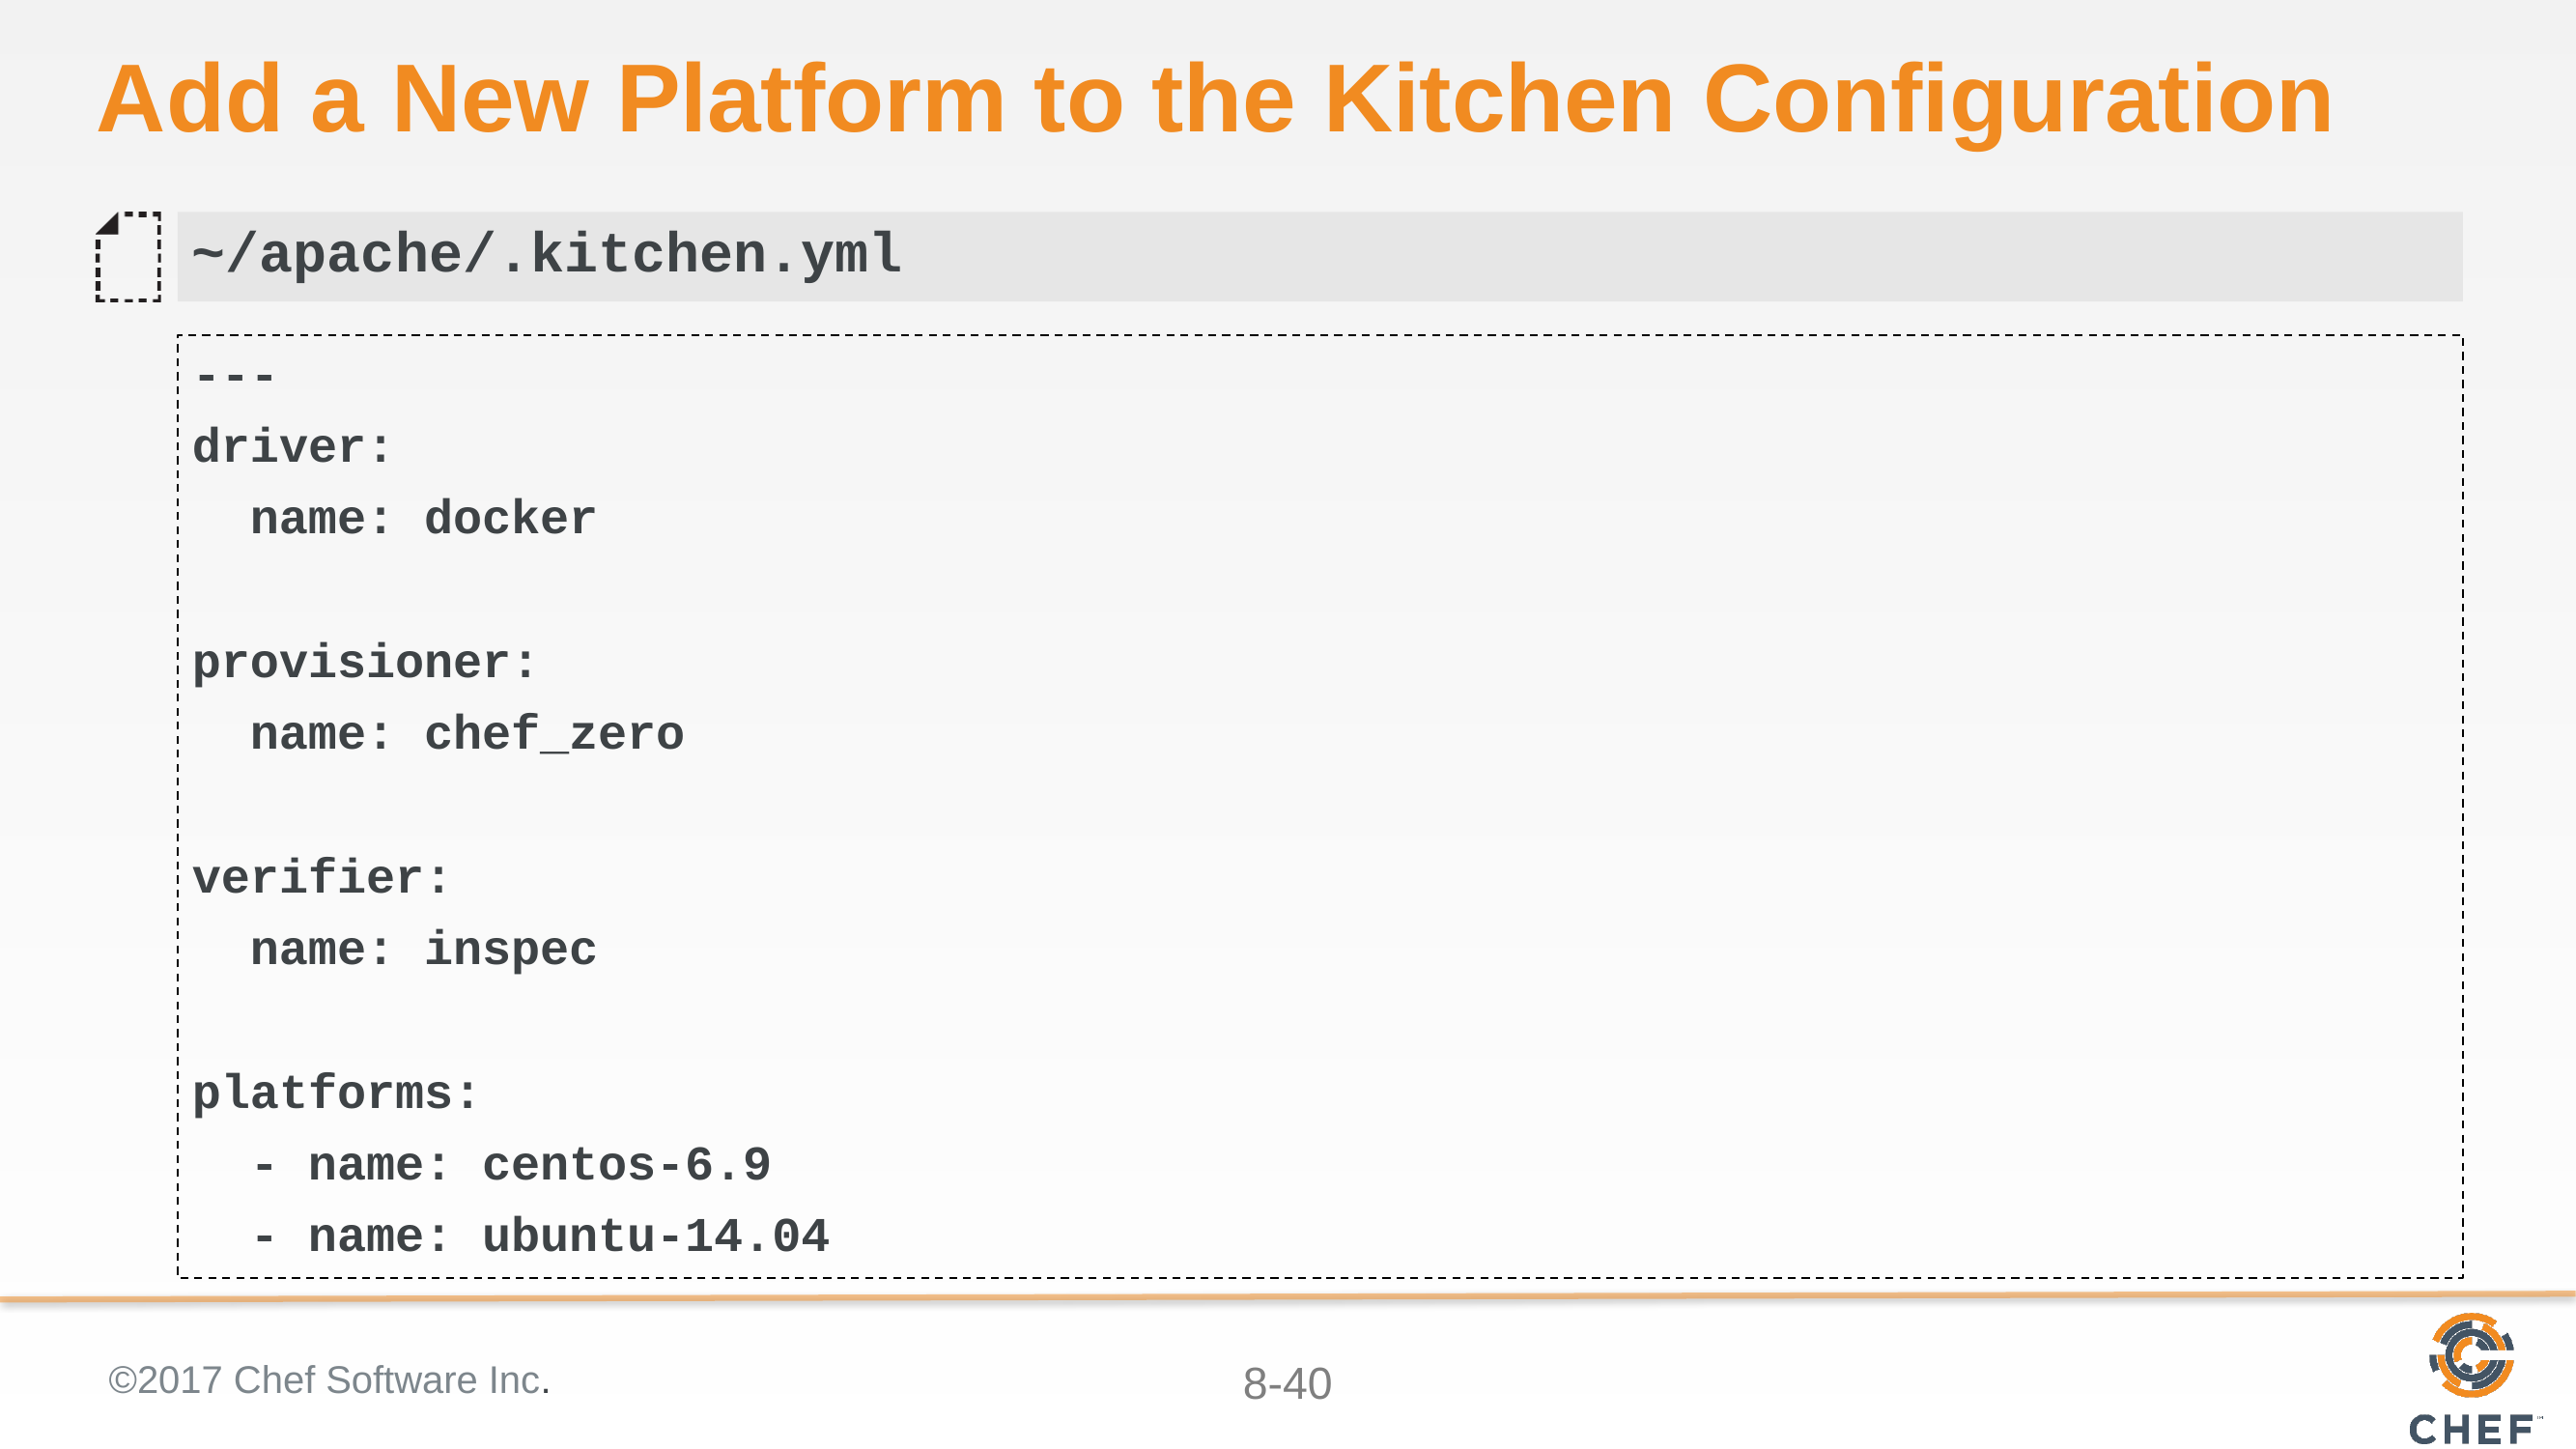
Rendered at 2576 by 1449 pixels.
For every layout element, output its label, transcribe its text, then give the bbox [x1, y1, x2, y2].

list ~/apache/.kitchen.yml [177, 212, 2463, 302]
title Add a New Platform to the Kitchen Configuration [96, 48, 2463, 180]
list --- driver: name: docker provisioner: name: chef_zero verifier: name: inspec platforms: - name: centos-6.9 - name: ubuntu-14.04 [177, 334, 2464, 1279]
picture [2399, 1297, 2551, 1449]
